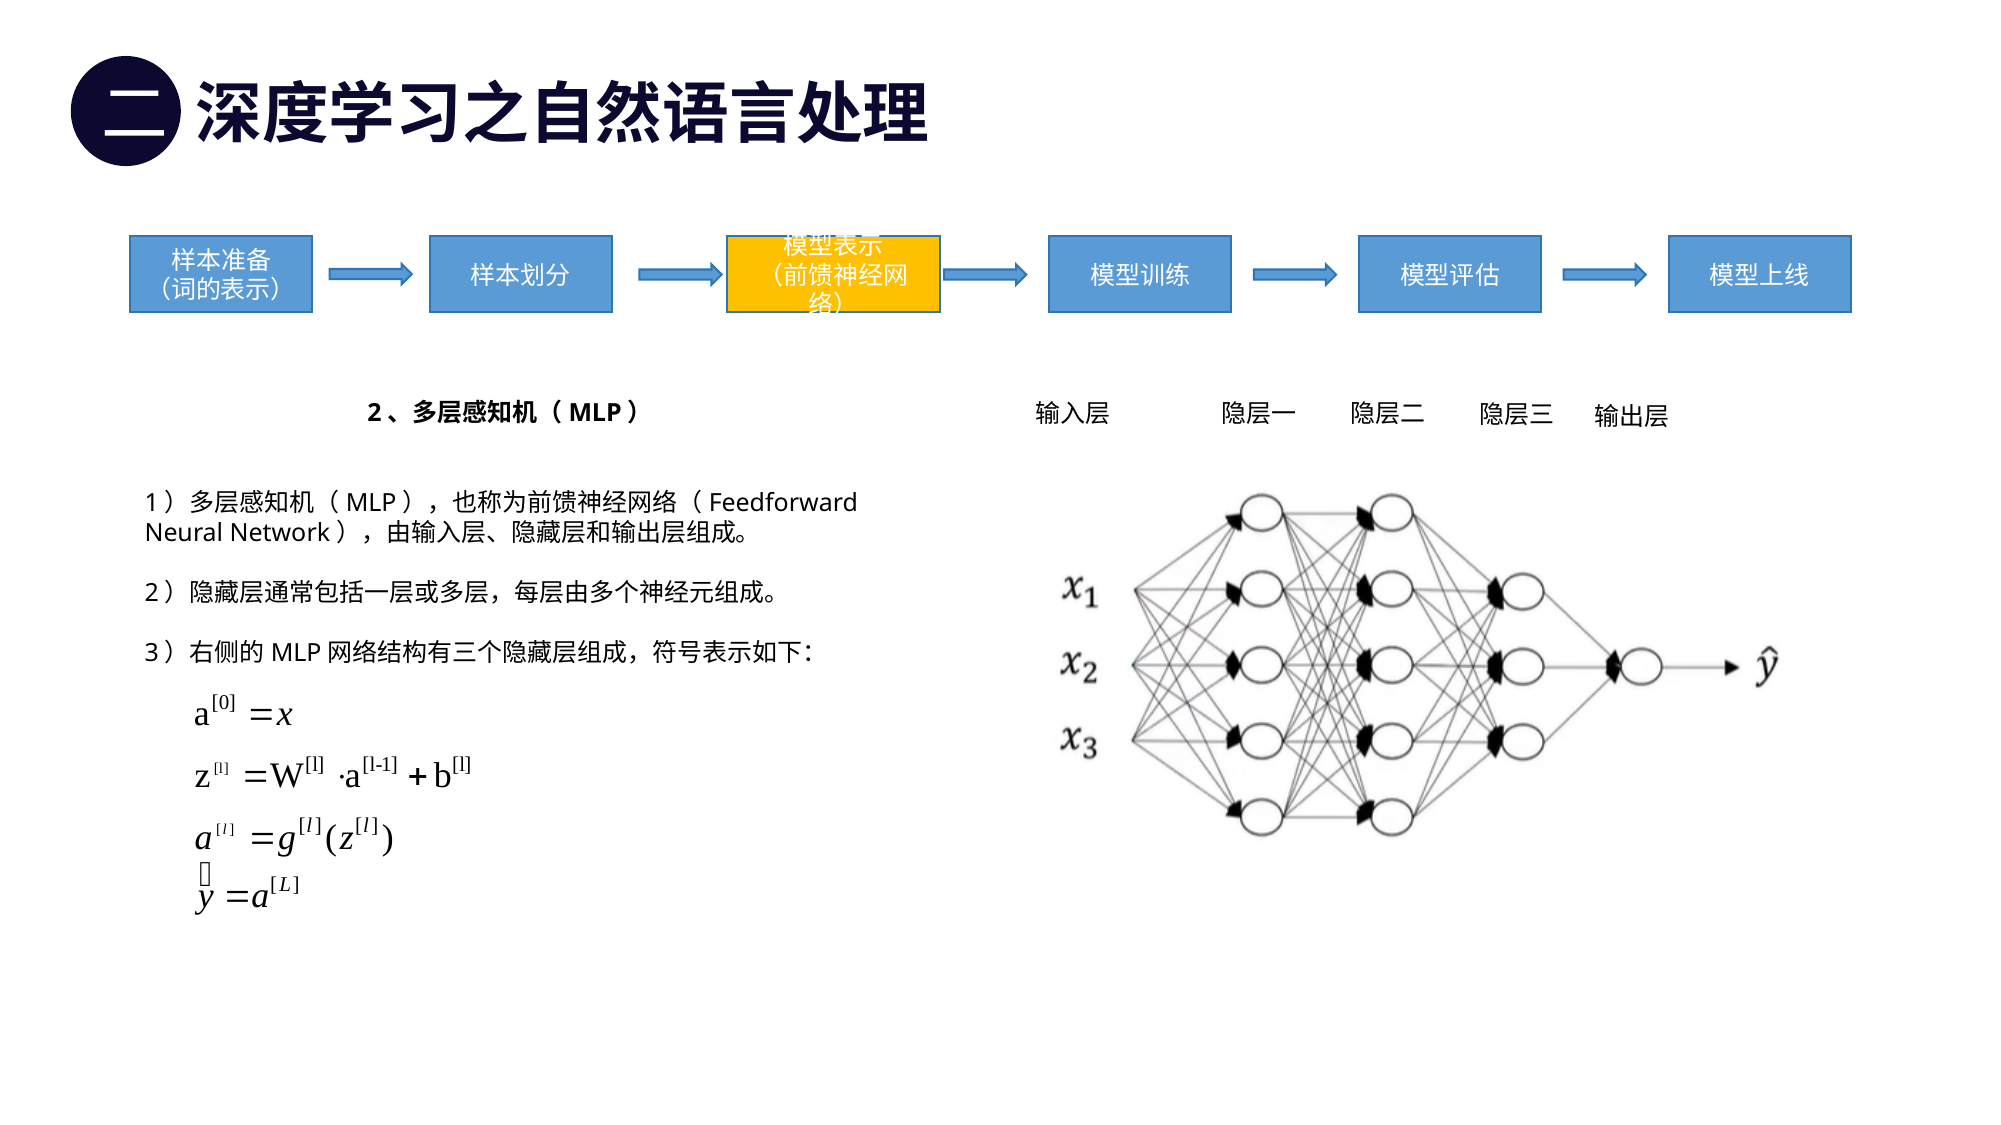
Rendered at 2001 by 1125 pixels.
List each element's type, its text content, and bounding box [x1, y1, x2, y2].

text_box 2、多层感知机（MLP） 1）多层感知机（MLP），也称为前馈神经网络（Feedforward Neural Network），由输入层、隐藏层和输出层组成。 2）隐藏层通常包括一层或多层，每层由多个神经元组成。 3）右侧的MLP网络结构有三个隐藏层组成，符号表示如下： [129, 389, 891, 948]
text_box 模型训练 [1048, 235, 1232, 313]
text_box 样本准备 （词的表示） [129, 235, 313, 313]
text_box [1562, 261, 1648, 288]
text_box [943, 261, 1028, 288]
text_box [70, 56, 946, 167]
text_box 模型上线 [1668, 235, 1852, 313]
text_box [189, 684, 480, 925]
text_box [1017, 389, 1826, 863]
text_box 模型表示 （前馈神经网络） [726, 235, 941, 313]
text_box 样本划分 [429, 235, 613, 313]
text_box [328, 261, 414, 287]
text_box [1252, 261, 1338, 288]
text_box 模型评估 [1358, 235, 1542, 313]
text_box [638, 261, 724, 288]
